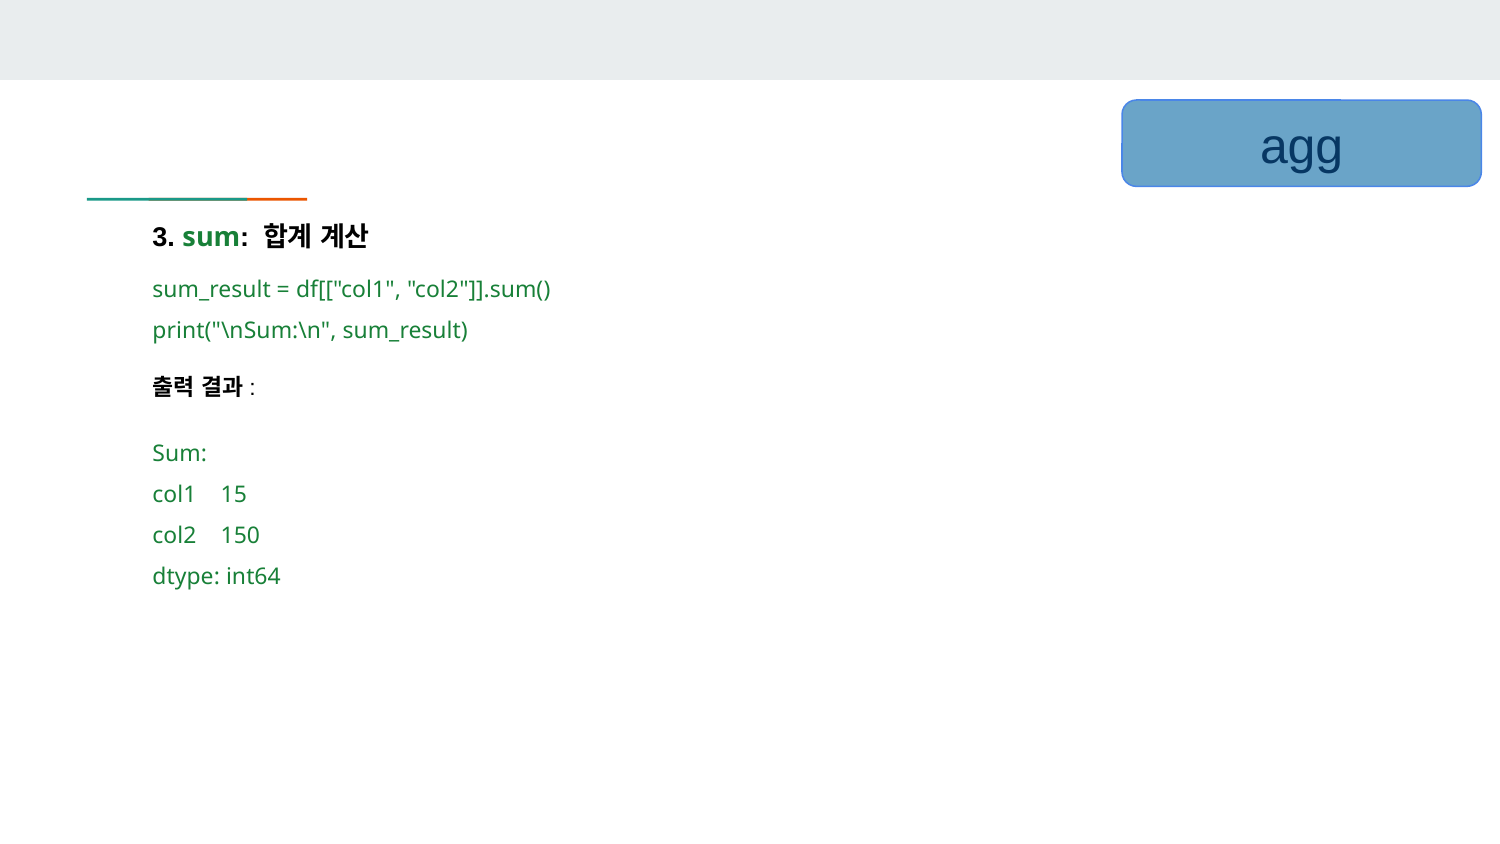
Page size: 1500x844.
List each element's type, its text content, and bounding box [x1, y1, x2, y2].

text_box agg [1121, 99, 1482, 187]
text_box 3. sum: 합계 계산 sum_result = df[["col1", "col2"]].sum() print("\nSum:\n", sum_result) 출력 결과: Sum: col1 15 col2 150 dtype: int64 [137, 200, 1359, 605]
